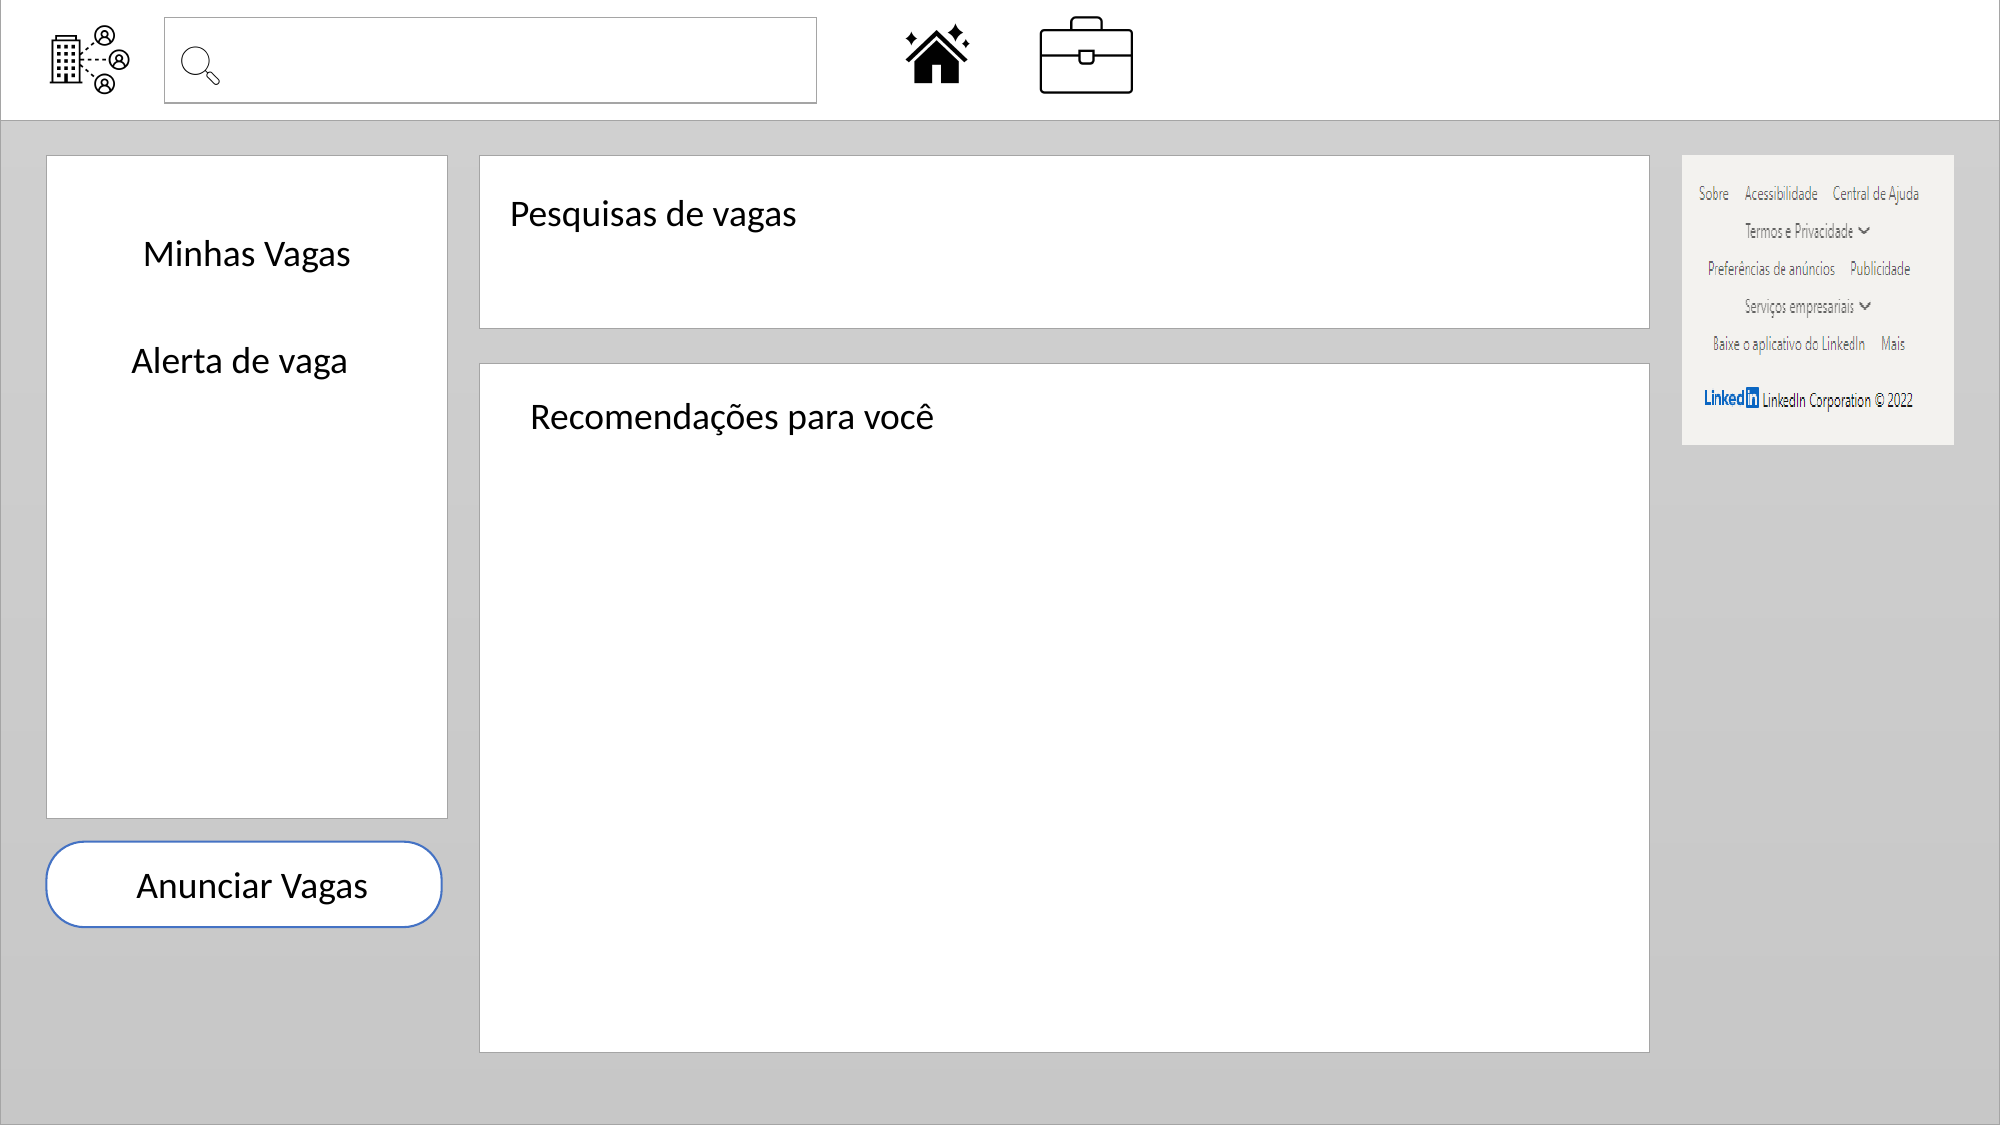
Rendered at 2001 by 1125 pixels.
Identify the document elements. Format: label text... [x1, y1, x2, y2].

text_box [479, 155, 1650, 329]
text_box Anunciar Vagas [89, 854, 416, 914]
text_box Pesquisas de vagas [490, 181, 817, 242]
text_box [46, 155, 448, 819]
picture [177, 42, 224, 89]
picture [46, 17, 133, 104]
picture [901, 21, 972, 92]
picture [1028, 1, 1140, 113]
text_box Alerta de vaga [76, 328, 403, 388]
text_box [45, 840, 443, 929]
text_box Minhas Vagas [83, 221, 411, 282]
text_box [0, 0, 2000, 121]
text_box Recomendações para você [493, 384, 972, 445]
text_box [479, 363, 1650, 1053]
text_box [164, 17, 817, 104]
text_box [0, 121, 2000, 1125]
picture [1682, 155, 1954, 446]
